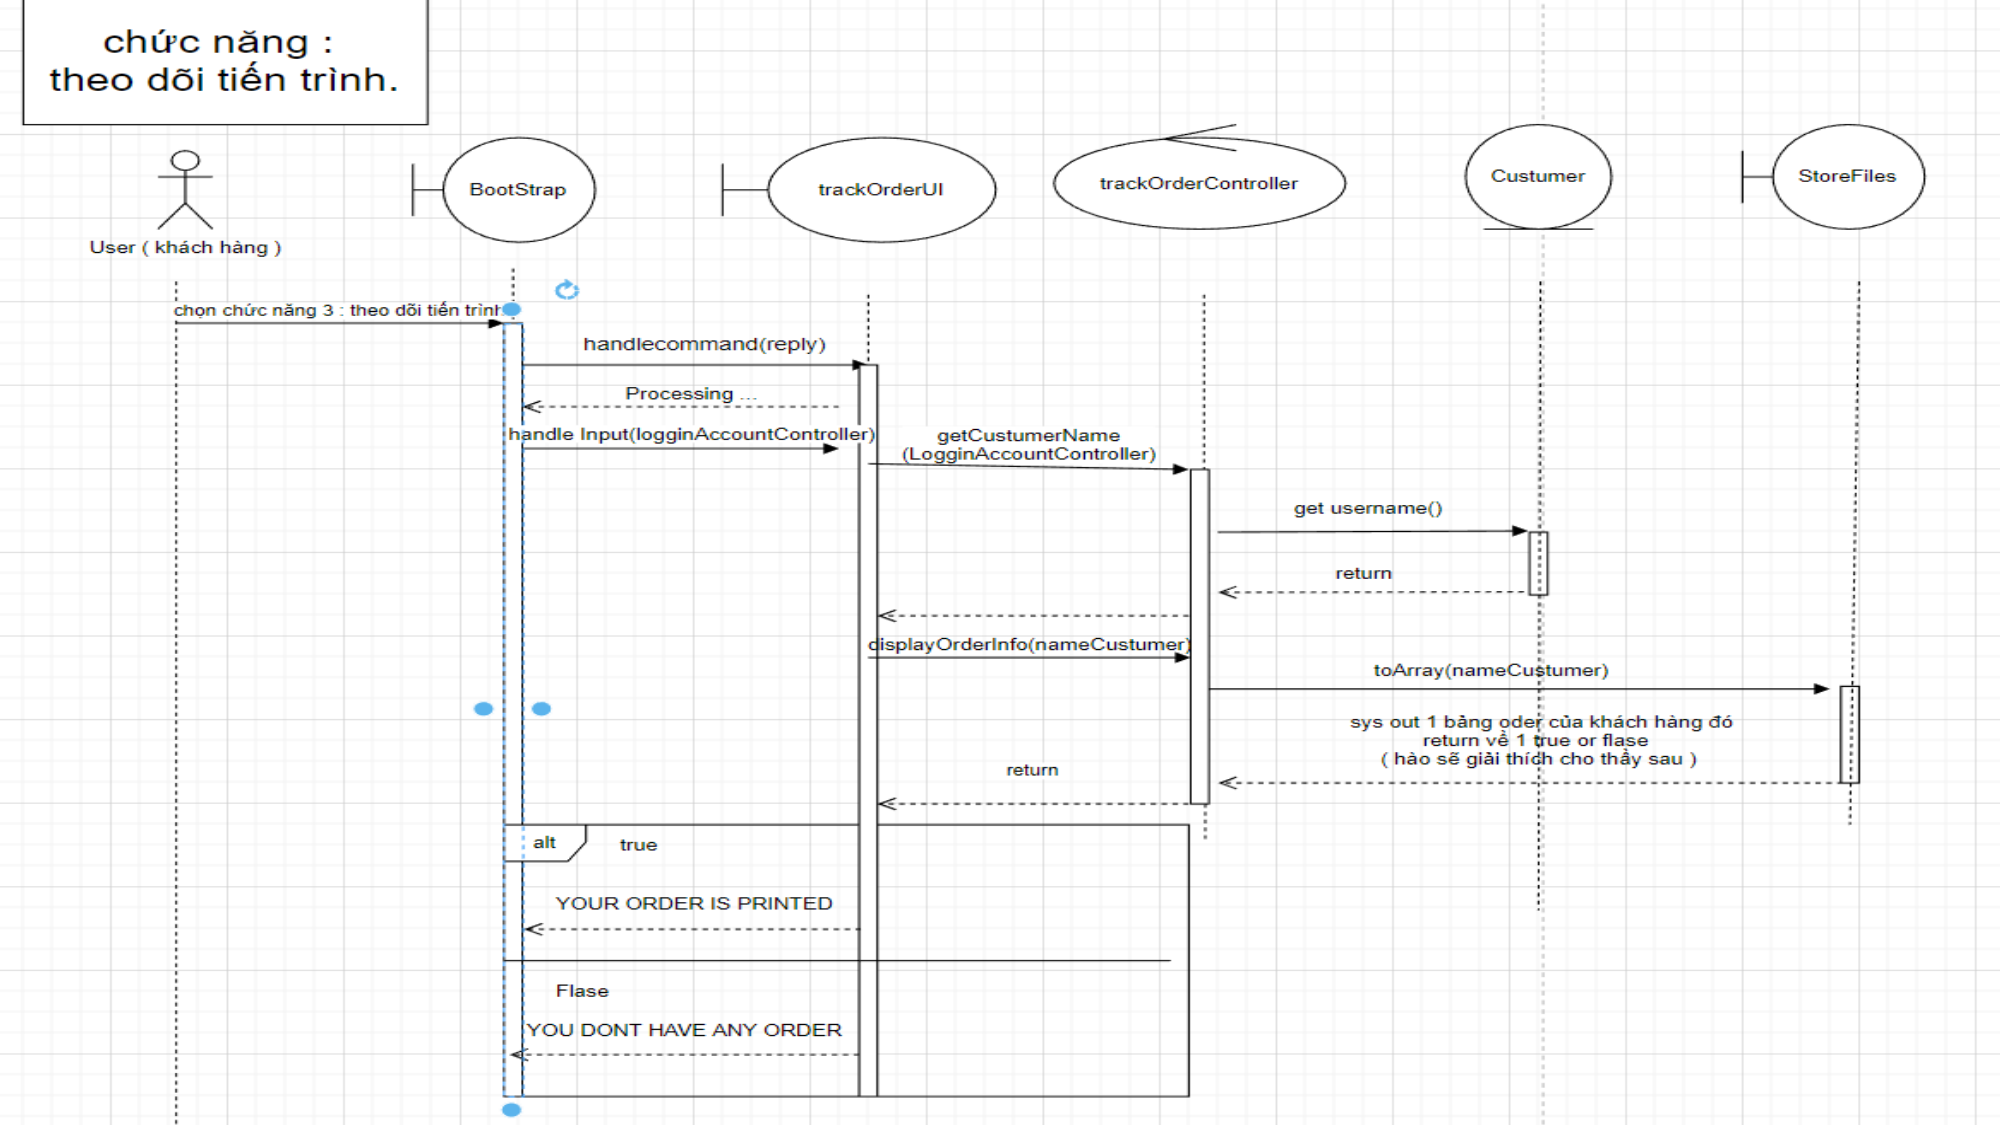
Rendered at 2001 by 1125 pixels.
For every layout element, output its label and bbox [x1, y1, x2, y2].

list [0, 0, 2000, 1125]
